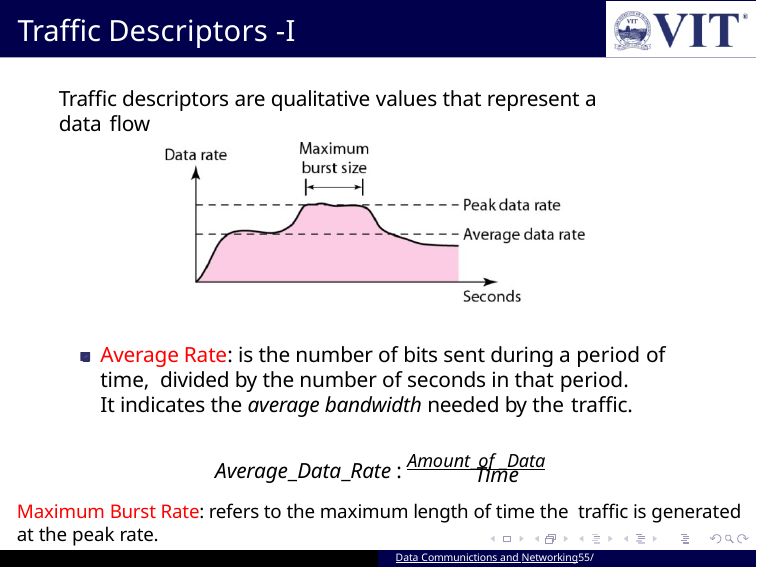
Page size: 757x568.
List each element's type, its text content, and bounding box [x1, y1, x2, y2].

text_box [606, 1, 756, 57]
text_box [165, 142, 585, 302]
text_box Average_Data_Rate : Amount_of _Data [208, 445, 586, 485]
text_box Maximum Burst Rate: refers to the maximum length of time the traffic is generated at the peak rate. [0, 492, 757, 549]
title Traffic Descriptors -I [15, 9, 390, 108]
text_box Traffic descriptors are qualitative values that represent a data flow [56, 83, 637, 136]
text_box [0, 549, 757, 568]
text_box Average Rate: is the number of bits sent during a period of time, divided by the number of seconds in that period. It indicates the average bandwidth needed by the traffic. [98, 339, 672, 417]
text_box Time [473, 459, 523, 487]
text_box [80, 352, 91, 363]
